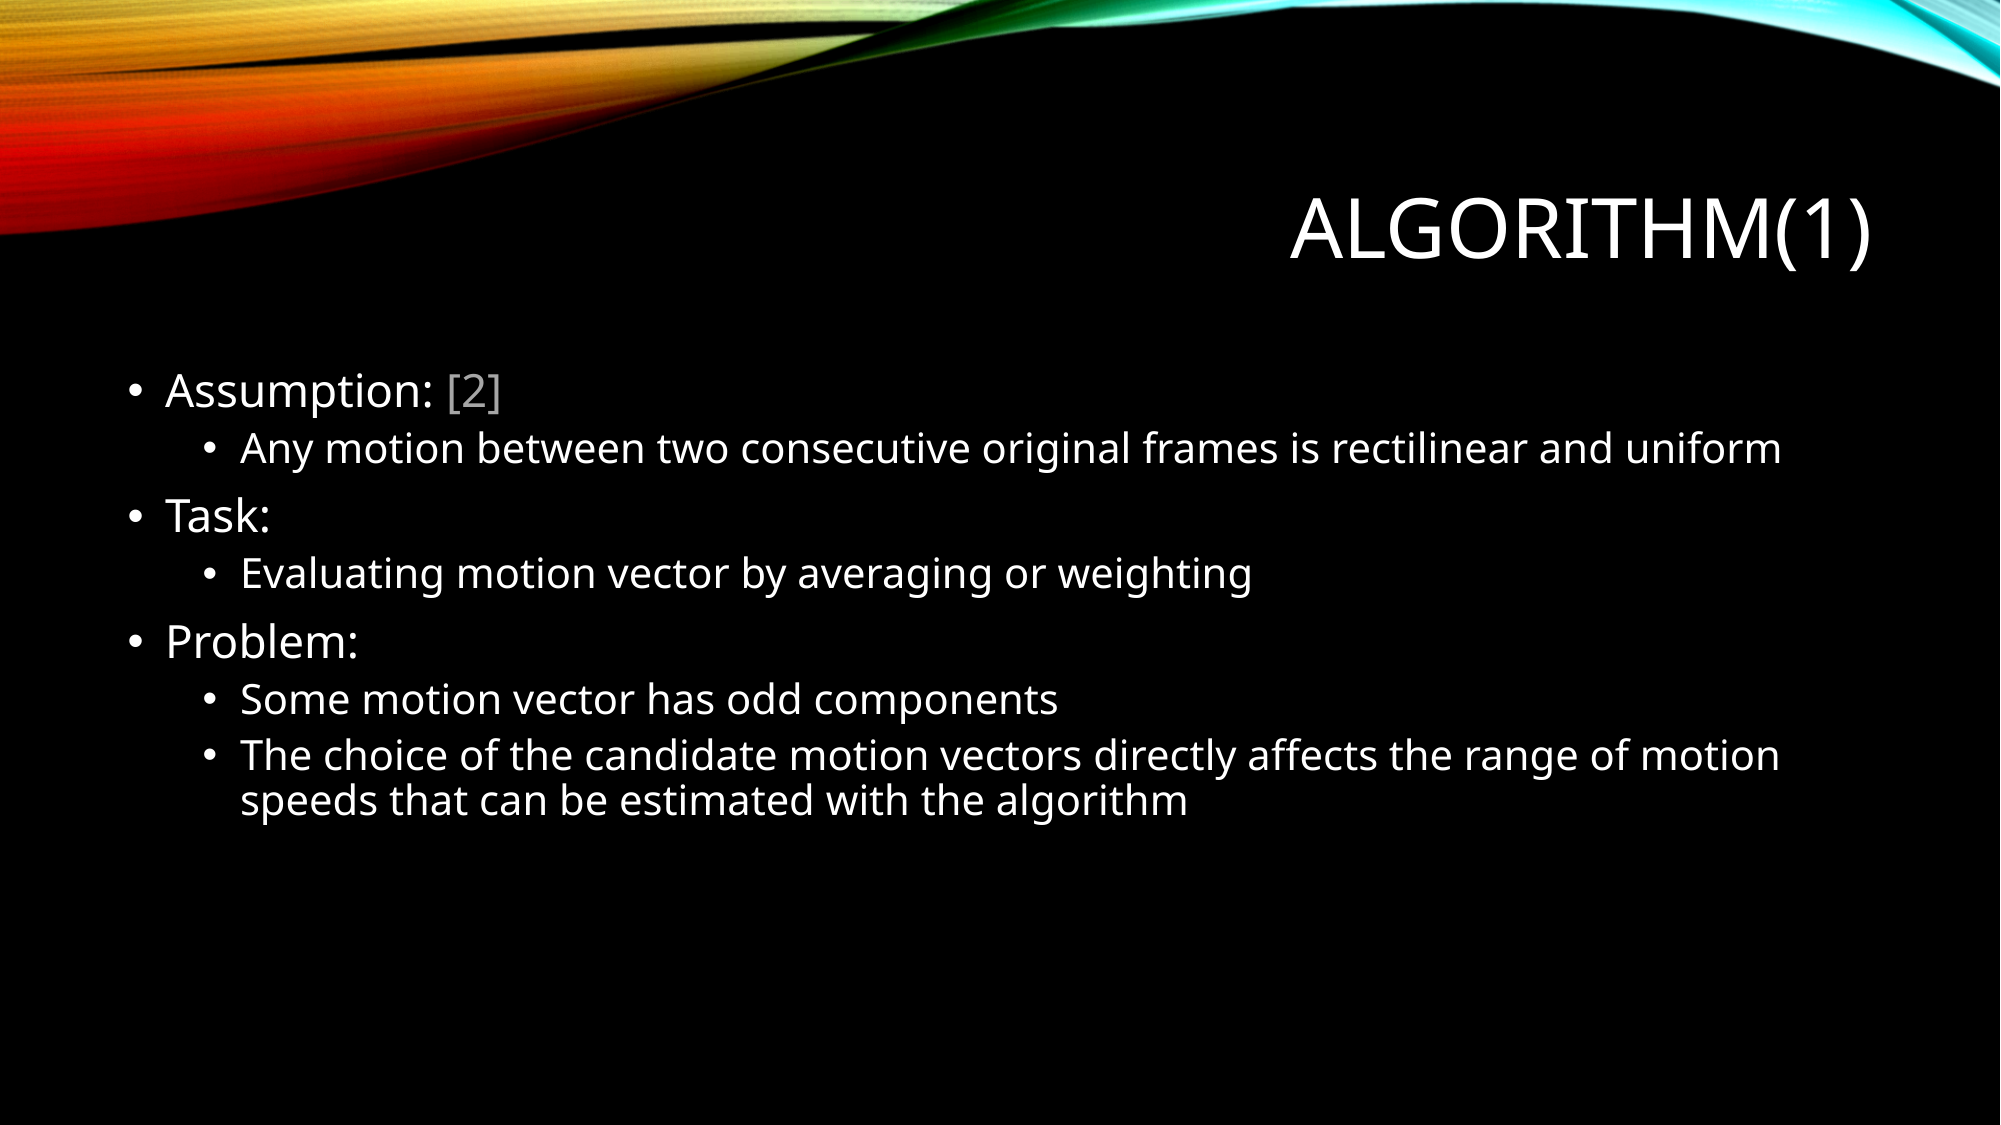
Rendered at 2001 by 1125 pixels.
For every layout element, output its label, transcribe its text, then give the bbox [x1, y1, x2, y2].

list Assumption: [2] Any motion between two consecutive original frames is rectilinear and uniform Task: Evaluating motion vector by averaging or weighting Problem: Some motion vector has odd components The choice of the candidate motion vectors directly affects the range of motion speeds that can be estimated with the algorithm [112, 360, 1888, 1021]
picture [0, 0, 2000, 237]
title Algorithm(1) [474, 125, 1888, 338]
